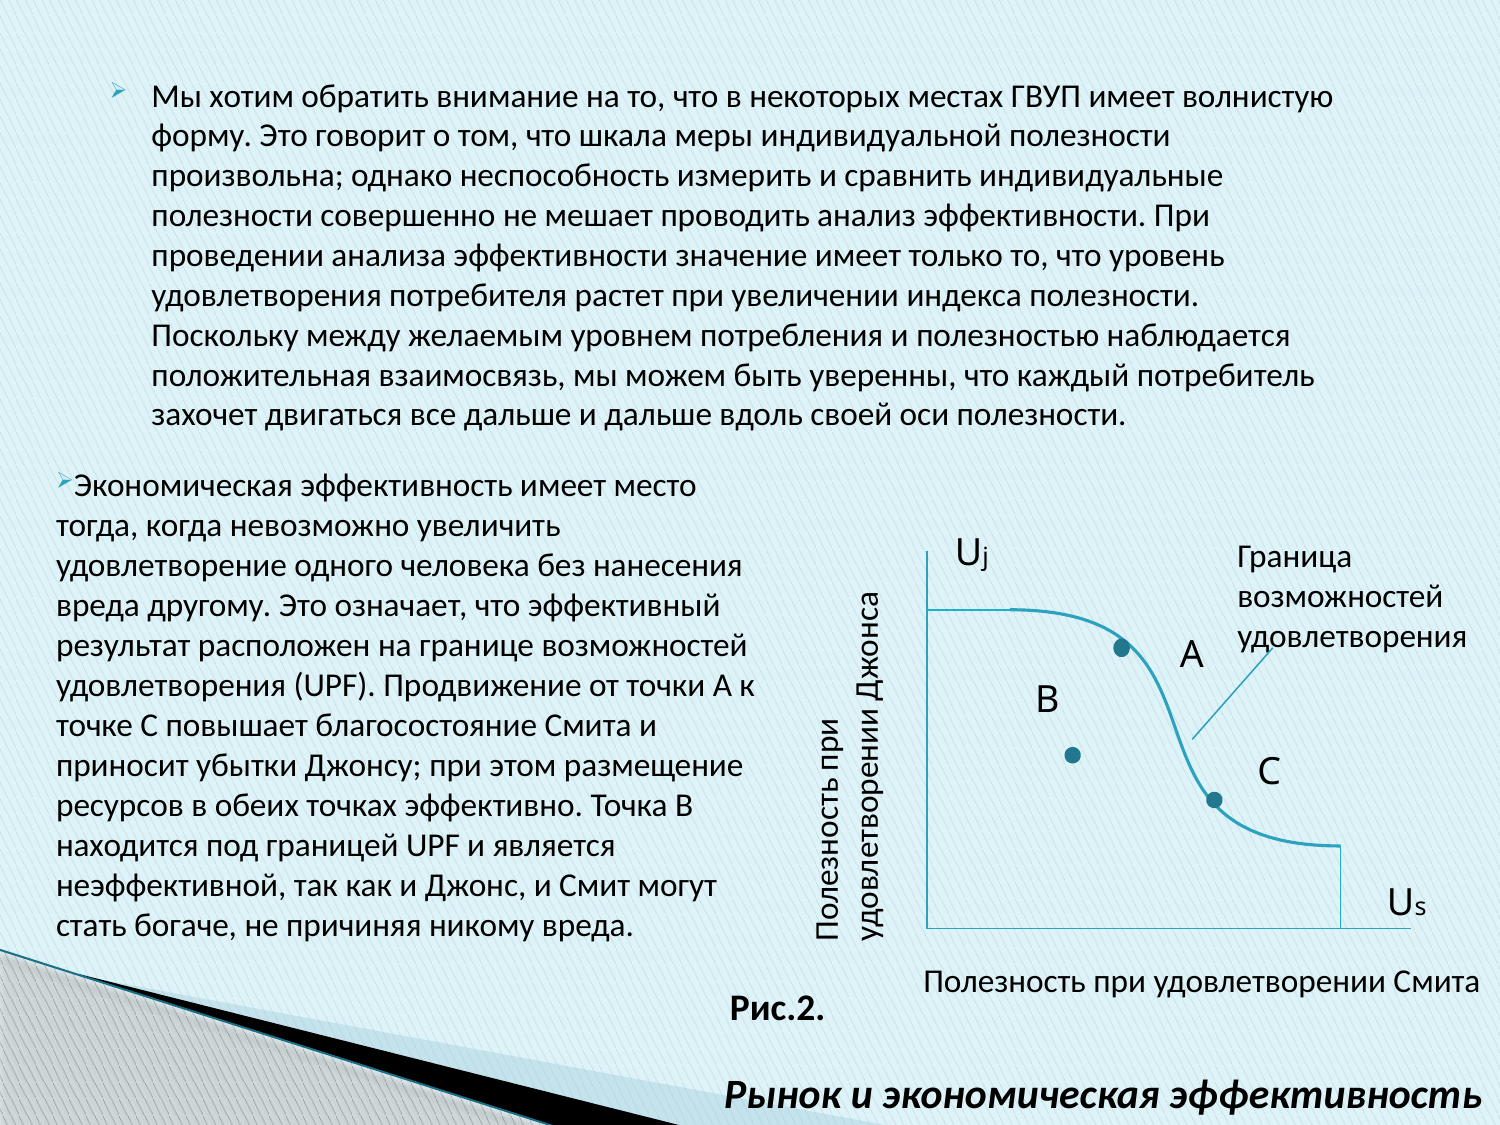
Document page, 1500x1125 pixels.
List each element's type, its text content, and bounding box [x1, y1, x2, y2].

text_box Полезность при удовлетворении Смита [908, 952, 1497, 1007]
text_box [786, 623, 907, 983]
text_box Рис.2. [715, 975, 841, 1036]
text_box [1191, 647, 1273, 740]
text_box Рынок и экономическая эффективность [709, 1059, 1498, 1125]
text_box Us [1372, 870, 1442, 931]
text_box Экономическая эффективность имеет место тогда, когда невозможно увеличить удовлетворение одного человека без нанесения вреда другому. Это означает, что эффективный результат расположен на границе возможностей удовлетворения (UPF). Продвижение от точки А к точке С повышает благосостояние Смита и приносит убытки Джонсу; при этом размещение ресурсов в обеих точках эффективно. Точка В находится под границей UPF и является неэффективной, так как и Джонс, и Смит могут стать богаче, не причиняя никому вреда. [41, 456, 786, 990]
text_box Граница возможностей удовлетворения [1222, 527, 1500, 662]
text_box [1009, 609, 1341, 847]
text_box Полезность при удовлетворении Джонса [797, 468, 892, 956]
list Мы хотим обратить внимание на то, что в некоторых местах ГВУП имеет волнистую форму. Это говорит о том, что шкала меры индивидуальной полезности произвольна; однако неспособность измерить и сравнить индивидуальные полезности совершенно не мешает проводить анализ эффективности. При проведении анализа эффективности значение имеет только то, что уровень удовлетворения потребителя растет при увеличении индекса полезности. Поскольку между желаемым уровнем потребления и полезностью наблюдается положительная взаимосвязь, мы можем быть уверенны, что каждый потребитель захочет двигаться все дальше и дальше вдоль своей оси полезности. [76, 66, 1353, 587]
text_box Uj [940, 520, 1004, 581]
